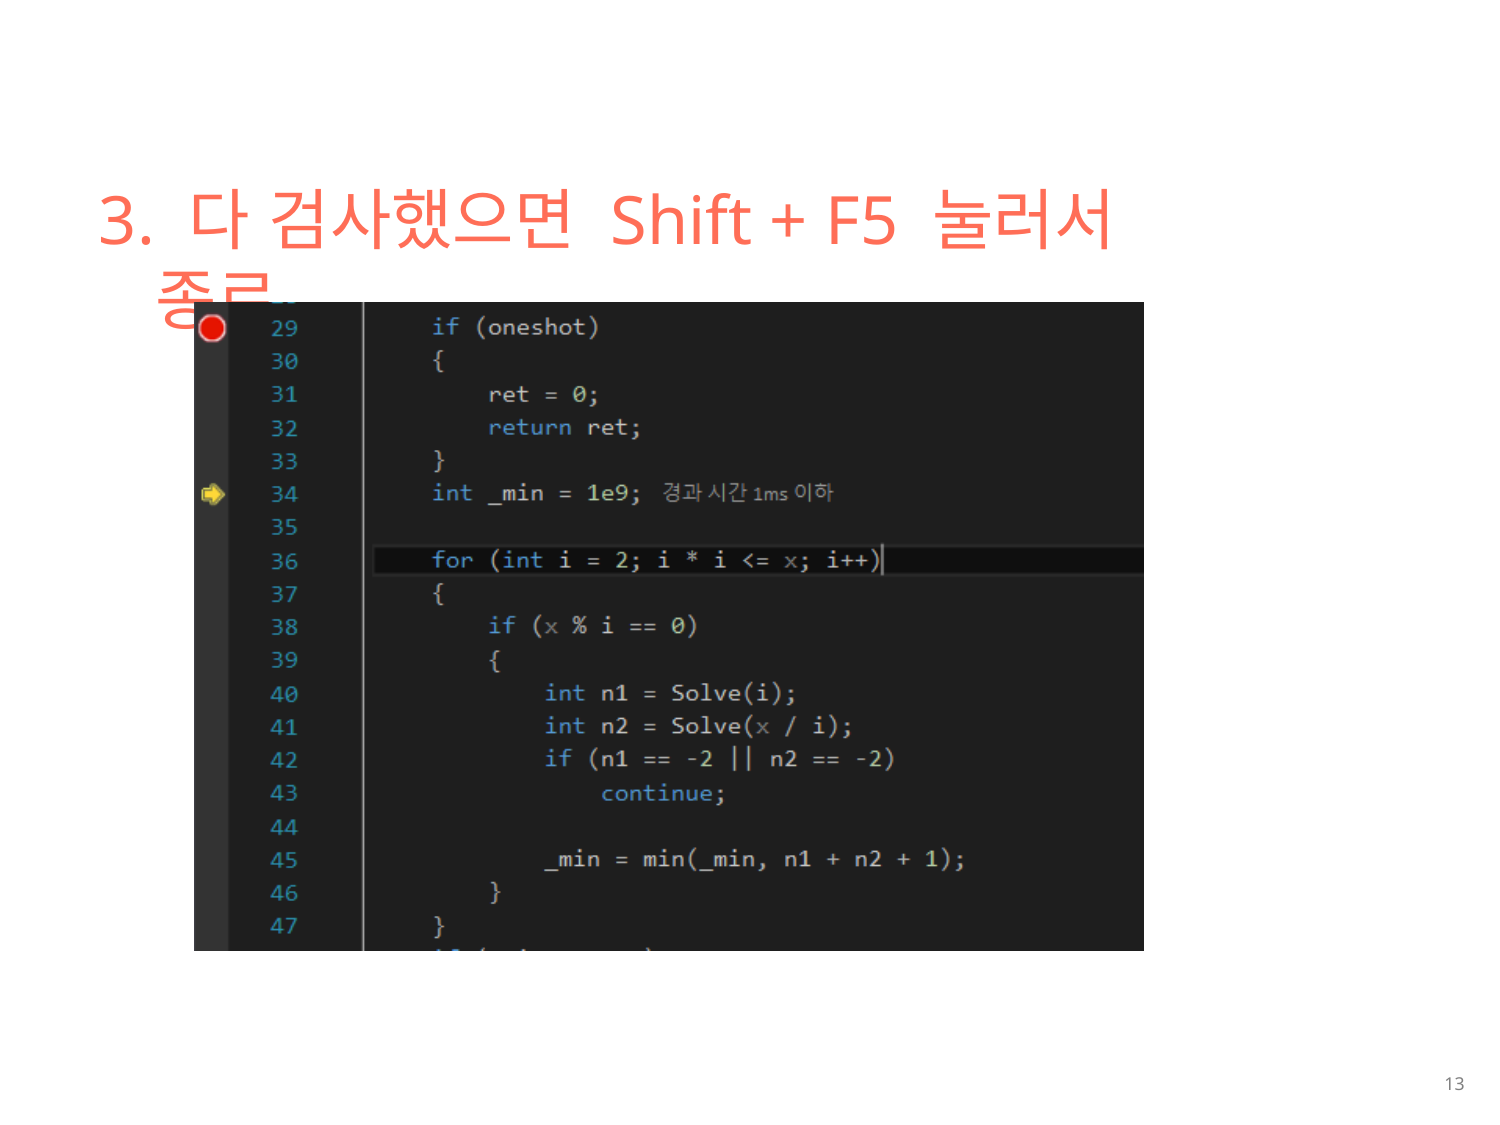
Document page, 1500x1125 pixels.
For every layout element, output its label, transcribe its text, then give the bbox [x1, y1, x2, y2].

picture [194, 302, 1144, 952]
text_box 3. 다 검사했으면 Shift + F5 눌러서 종료 [84, 170, 1254, 345]
